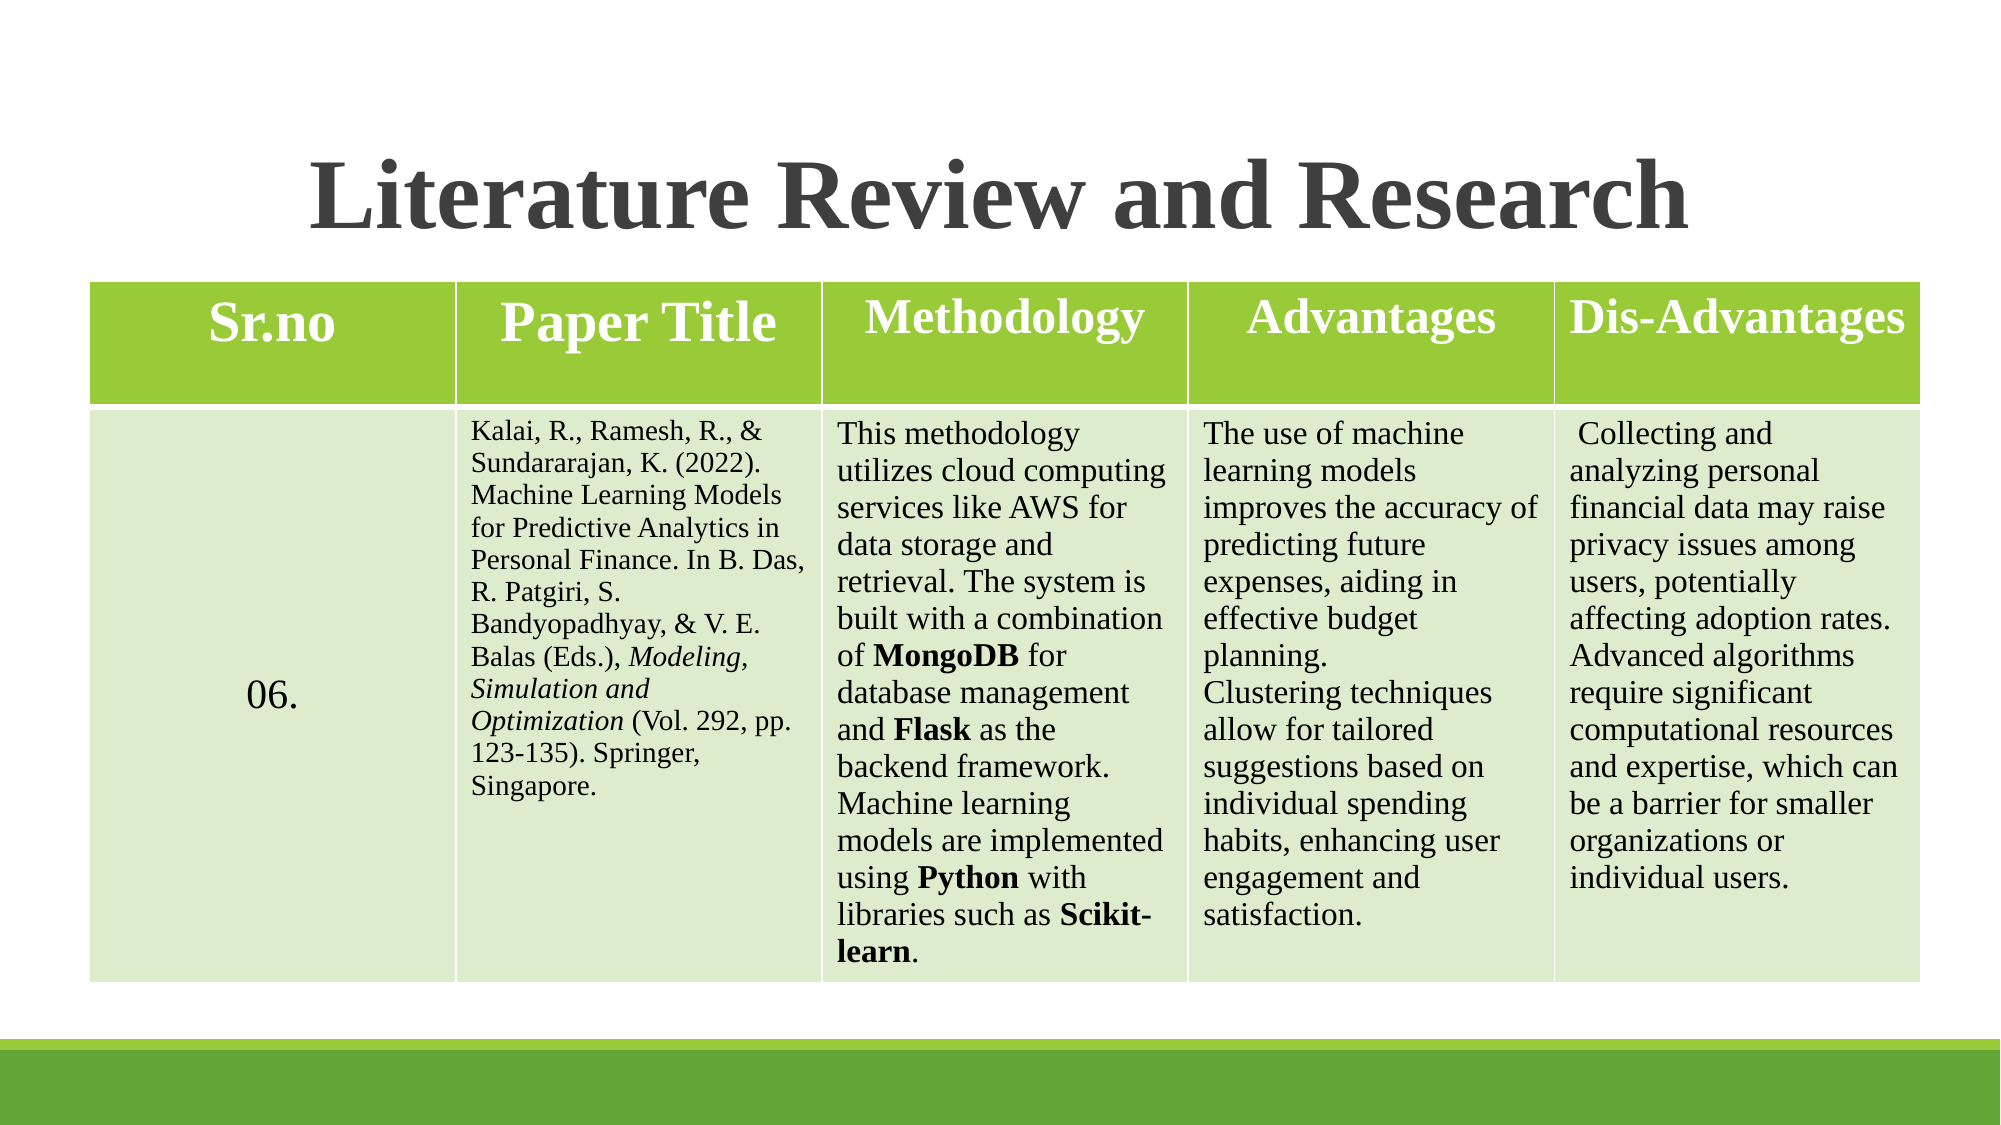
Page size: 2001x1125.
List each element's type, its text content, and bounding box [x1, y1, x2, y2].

table_header Advantages [1189, 282, 1554, 404]
table_cell Collecting and analyzing personal financial data may raise privacy issues among users, potentially affecting adoption rates. Advanced algorithms require significant computational resources and expertise, which can be a barrier for smaller organizations or individual users. [1555, 410, 1920, 982]
table_header Methodology [823, 282, 1187, 404]
table_cell The use of machine learning models improves the accuracy of predicting future expenses, aiding in effective budget planning. Clustering techniques allow for tailored suggestions based on individual spending habits, enhancing user engagement and satisfaction. [1189, 410, 1554, 982]
table_header Sr.no [90, 282, 455, 404]
table_header Dis-Advantages [1555, 282, 1920, 404]
title Literature Review and Research [175, 18, 1826, 257]
table_cell This methodology utilizes cloud computing services like AWS for data storage and retrieval. The system is built with a combination of MongoDB for database management and Flask as the backend framework. Machine learning models are implemented using Python with libraries such as Scikit-learn. [823, 410, 1187, 982]
table_cell 06. [90, 410, 455, 982]
table_cell Kalai, R., Ramesh, R., & Sundararajan, K. (2022). Machine Learning Models for Predictive Analytics in Personal Finance. In B. Das, R. Patgiri, S. Bandyopadhyay, & V. E. Balas (Eds.), Modeling, Simulation and Optimization (Vol. 292, pp. 123-135). Springer, Singapore. [457, 410, 821, 982]
table_header Paper Title [457, 282, 821, 404]
